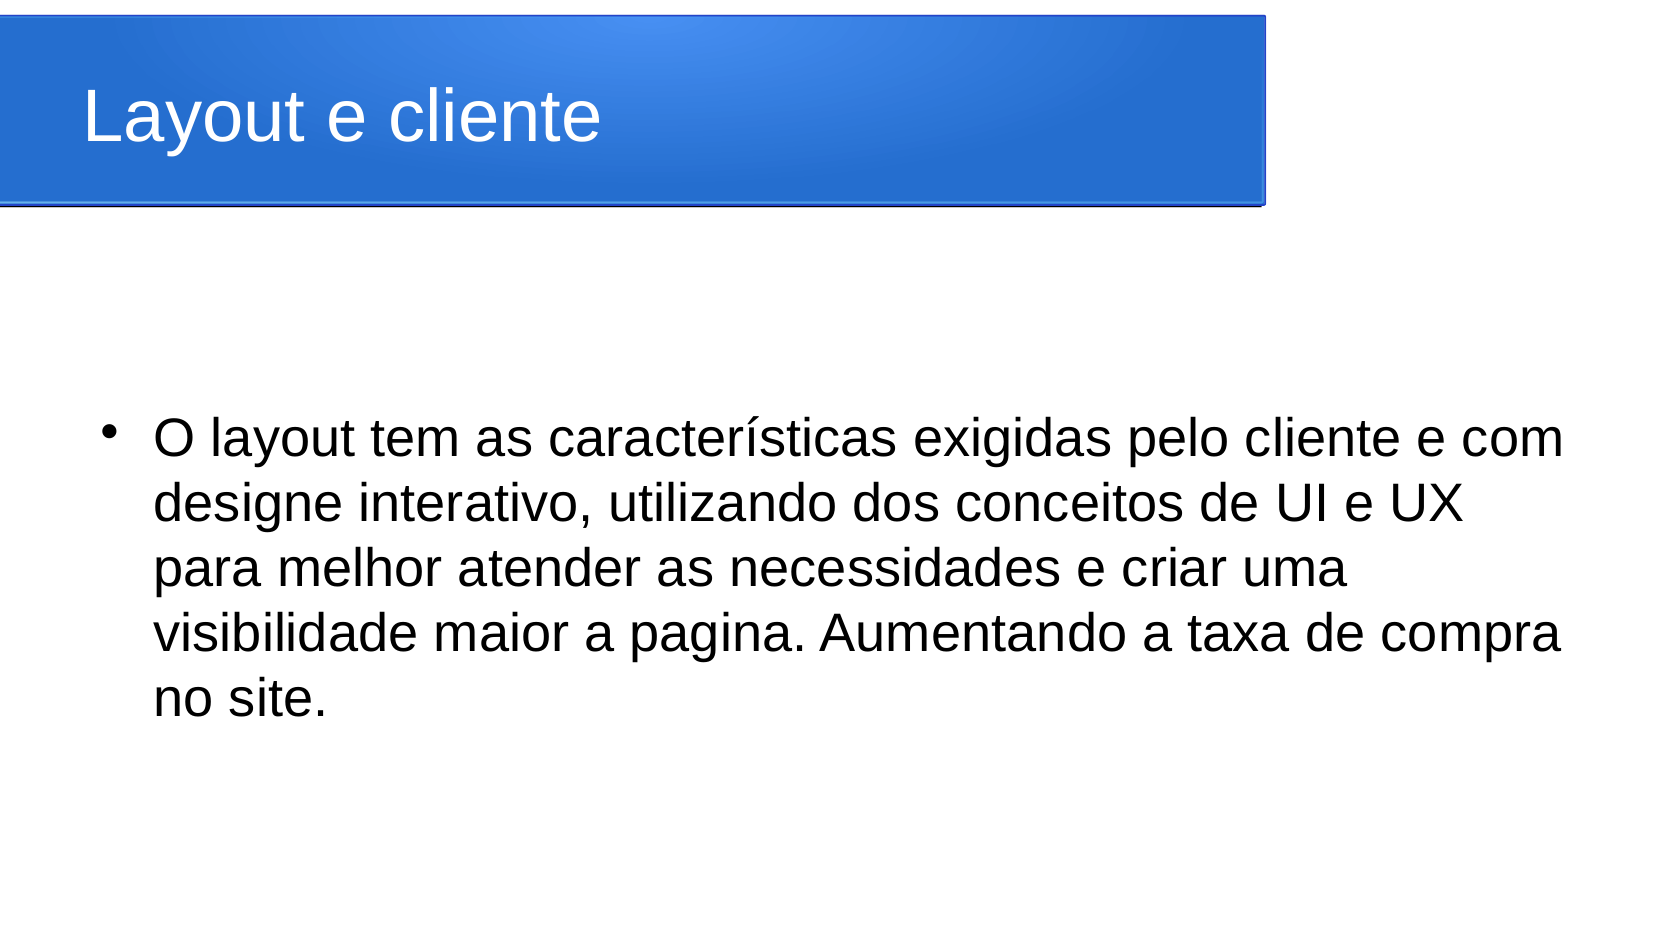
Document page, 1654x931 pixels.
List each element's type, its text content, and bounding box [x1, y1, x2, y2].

picture [0, 13, 1269, 211]
text_box O layout tem as características exigidas pelo cliente e com designe interativo, utilizando dos conceitos de UI e UX para melhor atender as necessidades e criar uma visibilidade maior a pagina. Aumentando a taxa de compra no site. [82, 224, 1571, 764]
text_box Layout e cliente [82, 35, 1235, 189]
